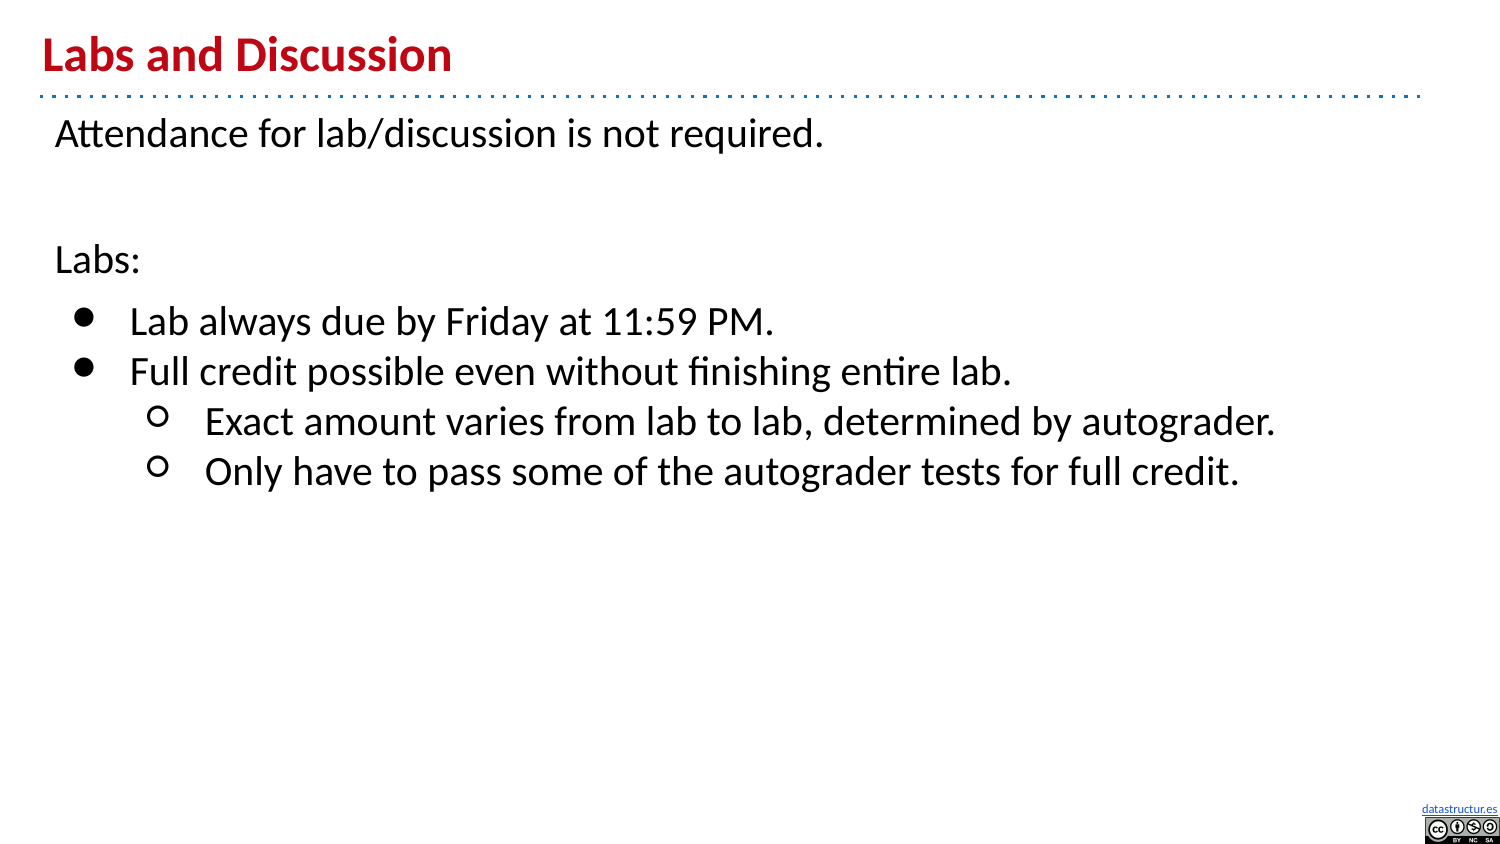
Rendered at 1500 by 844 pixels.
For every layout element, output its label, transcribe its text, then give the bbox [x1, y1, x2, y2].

list Attendance for lab/discussion is not required. Labs: Lab always due by Friday at 11:59 PM. Full credit possible even without finishing entire lab. Exact amount varies from lab to lab, determined by autograder. Only have to pass some of the autograder tests for full credit. [39, 91, 1443, 773]
title Labs and Discussion [27, 15, 1378, 97]
picture [1425, 817, 1500, 844]
